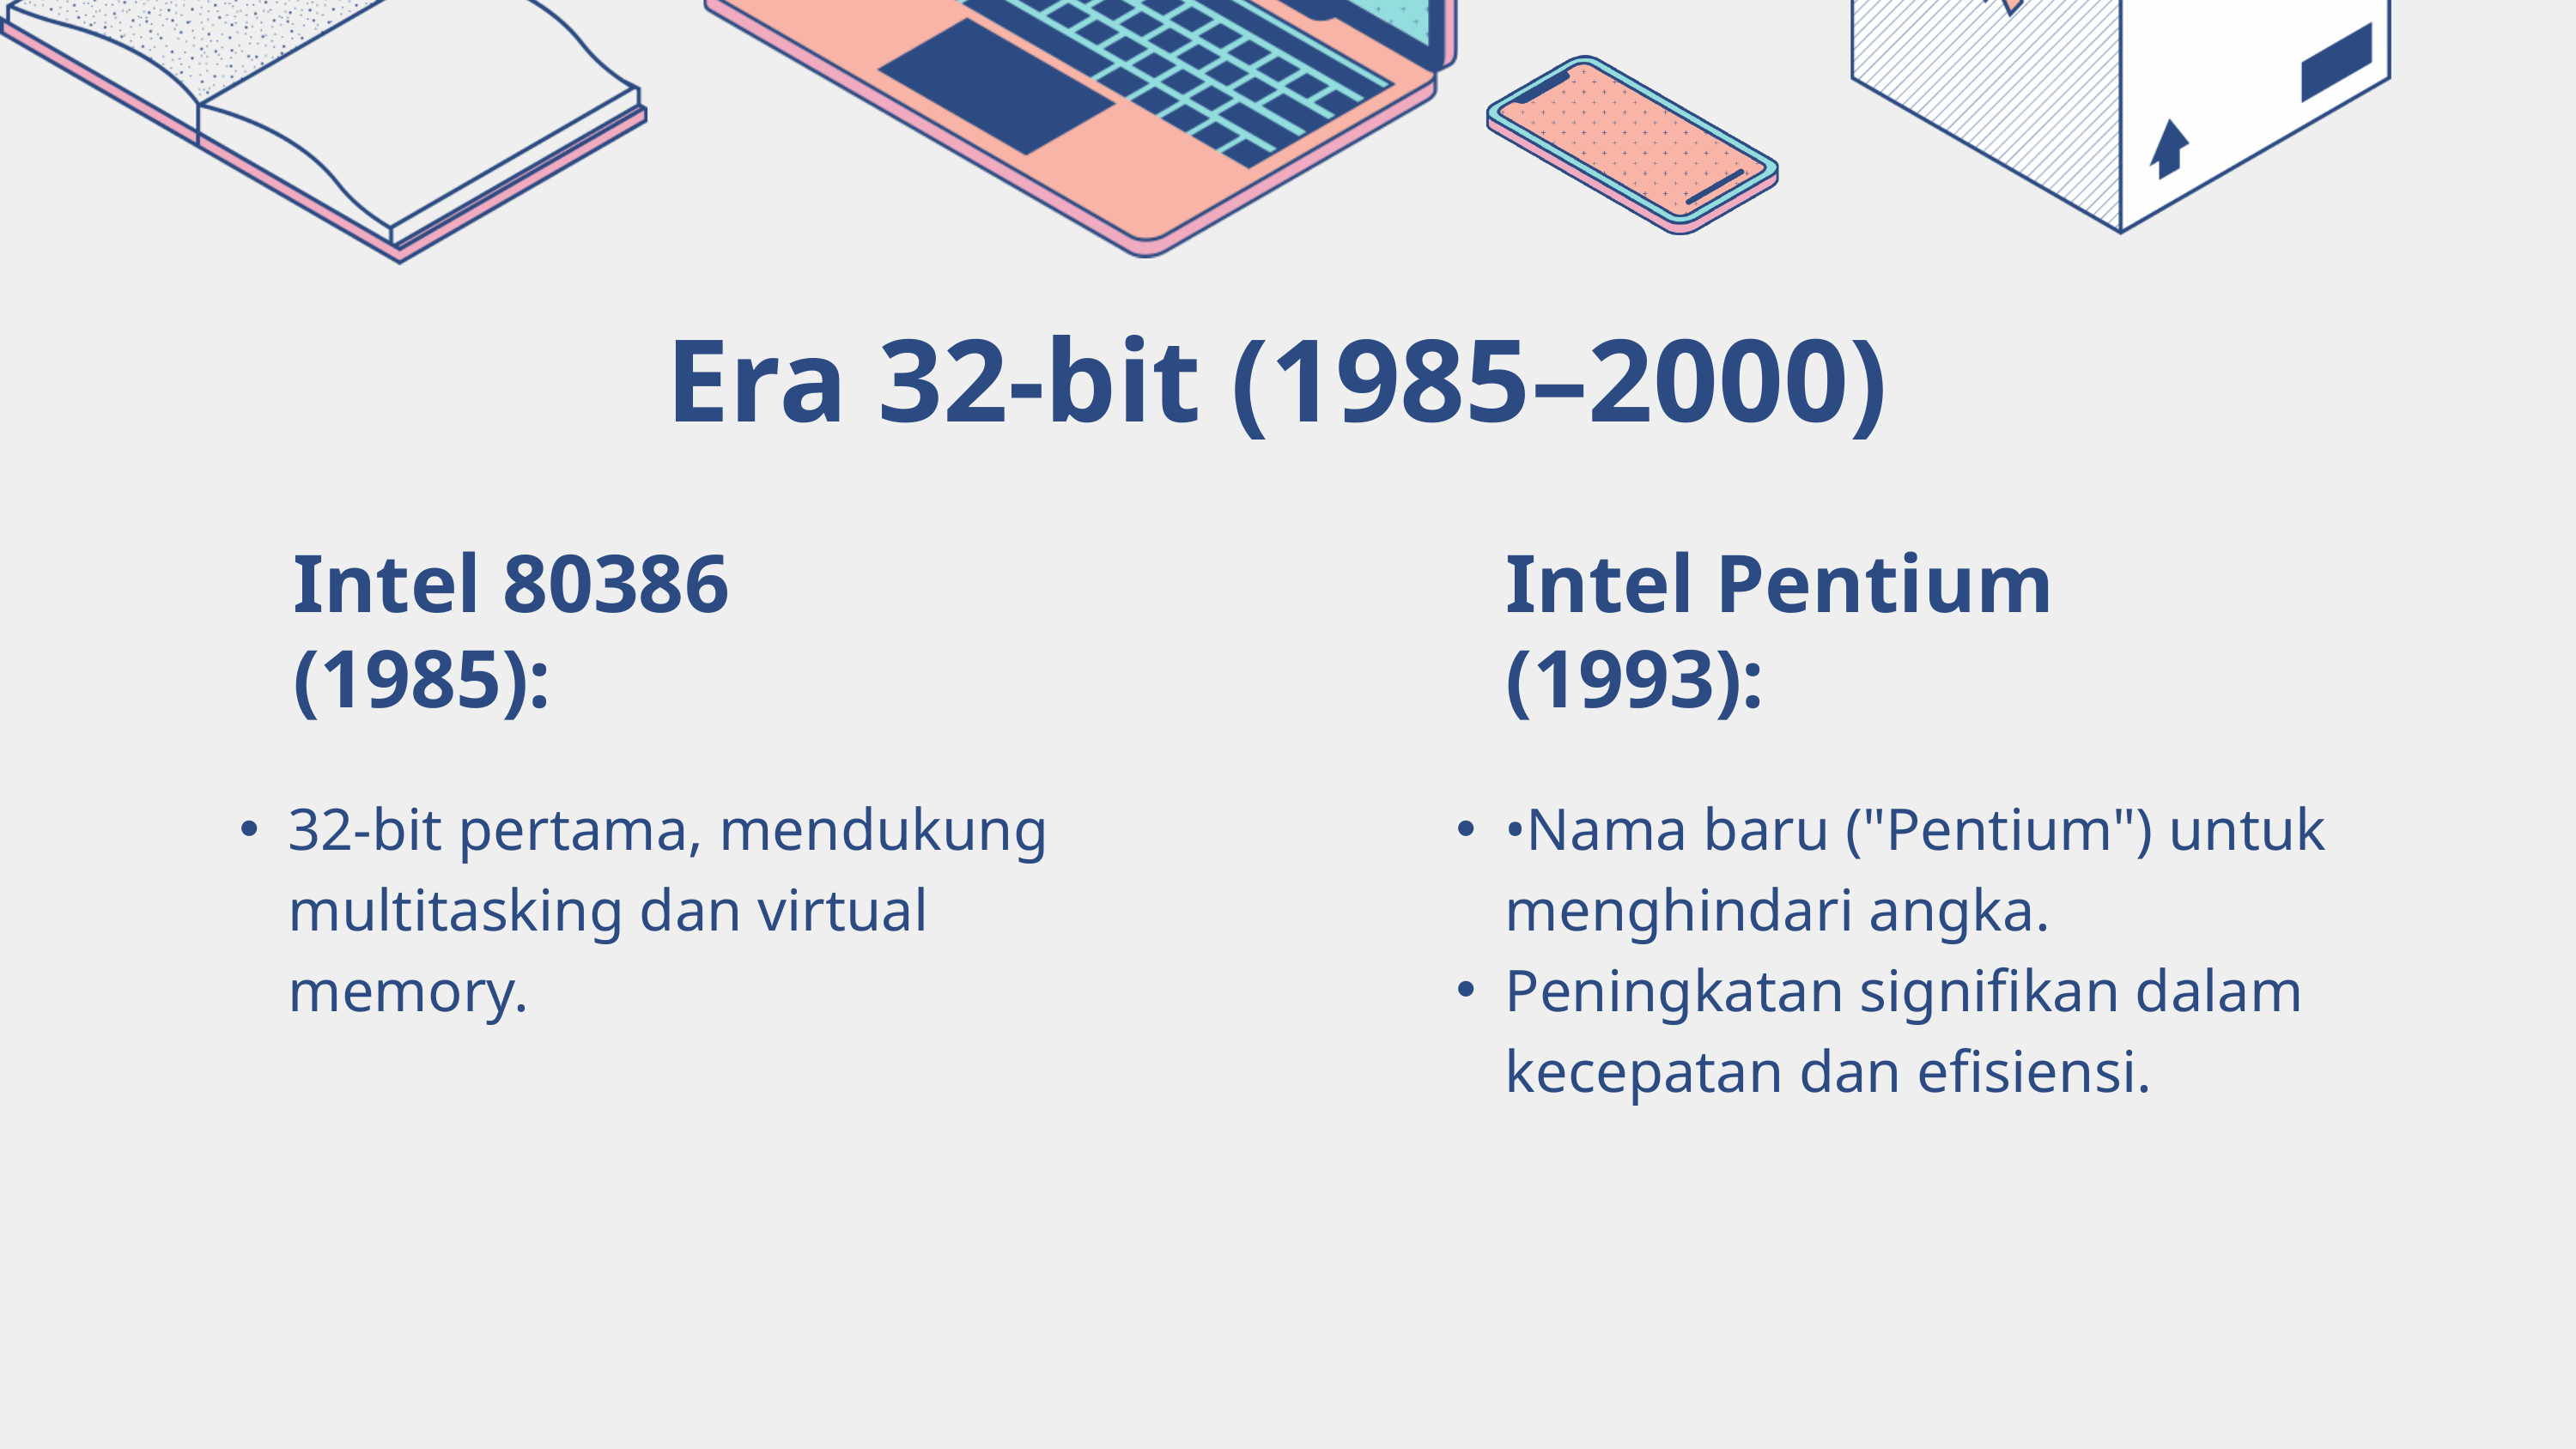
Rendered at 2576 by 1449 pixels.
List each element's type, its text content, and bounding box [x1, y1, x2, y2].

text_box [1850, 0, 2391, 235]
text_box Intel Pentium (1993): [1505, 532, 2122, 724]
text_box Era 32-bit (1985–2000) [665, 307, 1911, 446]
text_box Intel 80386 (1985): [293, 532, 908, 724]
text_box [1485, 55, 1779, 235]
text_box [703, 0, 1459, 258]
text_box •Nama baru ("Pentium") untuk menghindari angka. Peningkatan signifikan dalam kecepatan dan efisiensi. [1406, 781, 2348, 1185]
text_box [0, 0, 648, 265]
text_box 32-bit pertama, mendukung multitasking dan virtual memory. [190, 781, 1132, 1023]
